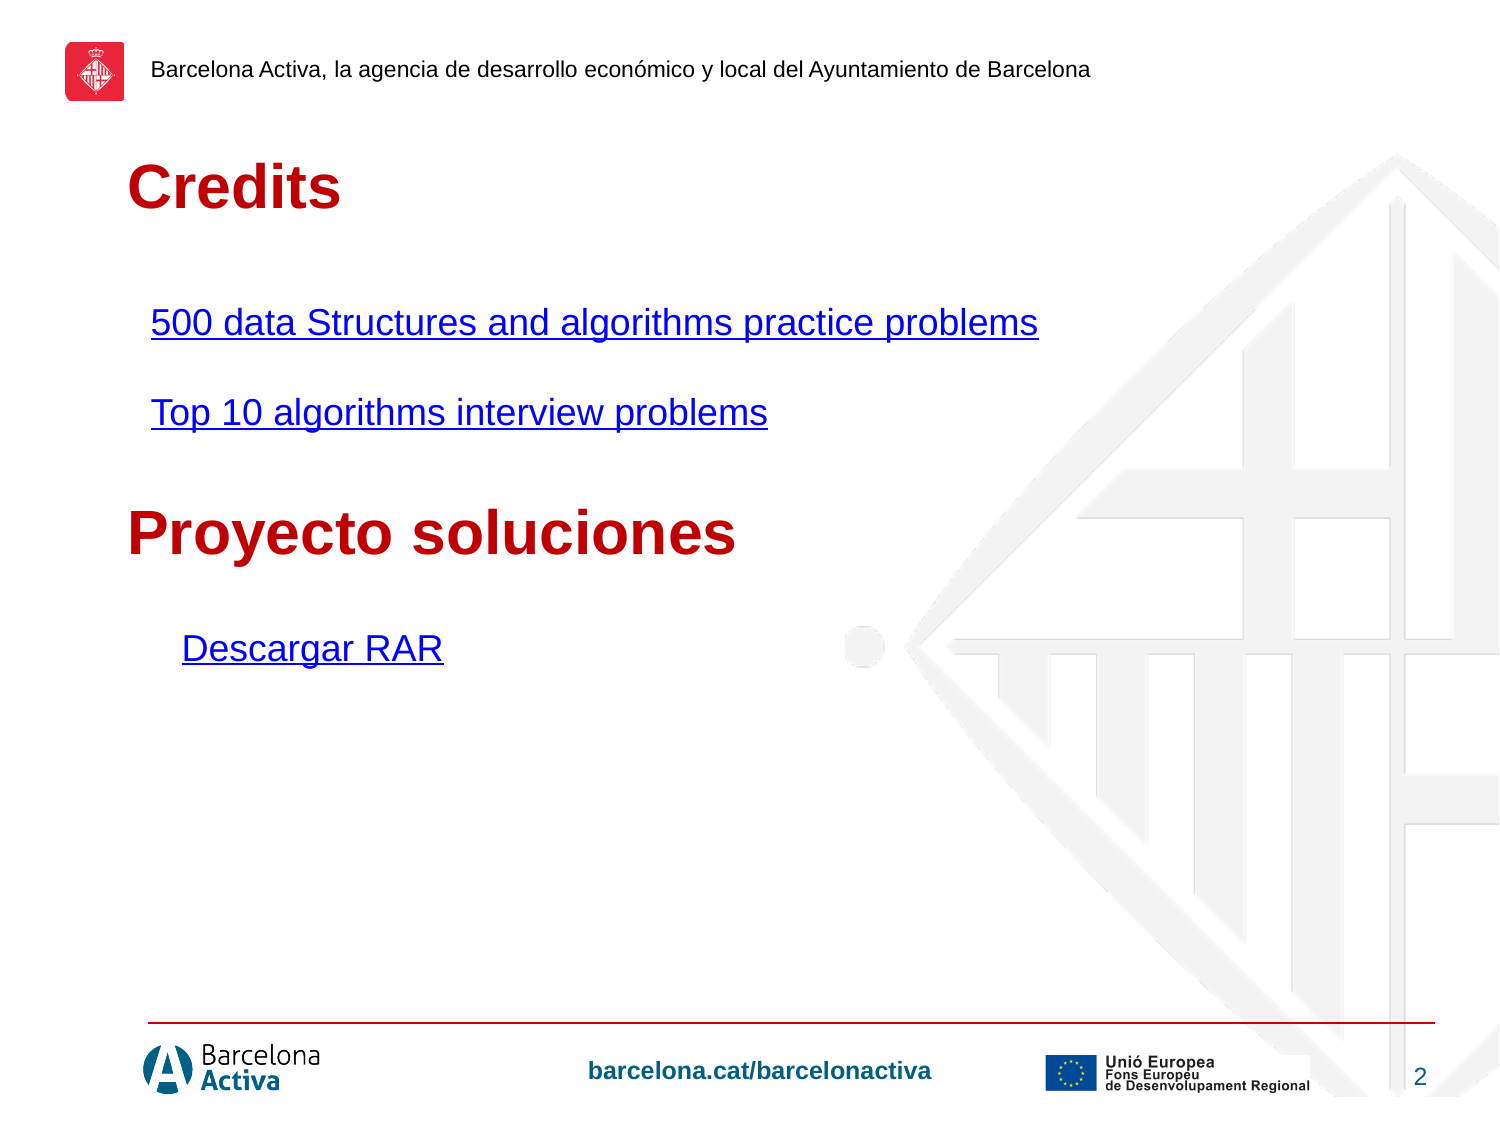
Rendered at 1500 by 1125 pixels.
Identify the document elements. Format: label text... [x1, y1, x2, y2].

picture [65, 42, 124, 101]
text_box Descargar RAR [166, 616, 1443, 791]
picture [844, 140, 1500, 1097]
slide_number ‹#› [1092, 1045, 1443, 1105]
text_box Credits [112, 138, 1388, 234]
text_box Proyecto soluciones [112, 484, 1388, 579]
text_box 500 data Structures and algorithms practice problems Top 10 algorithms interview problems [135, 290, 1412, 466]
picture [132, 1030, 329, 1106]
